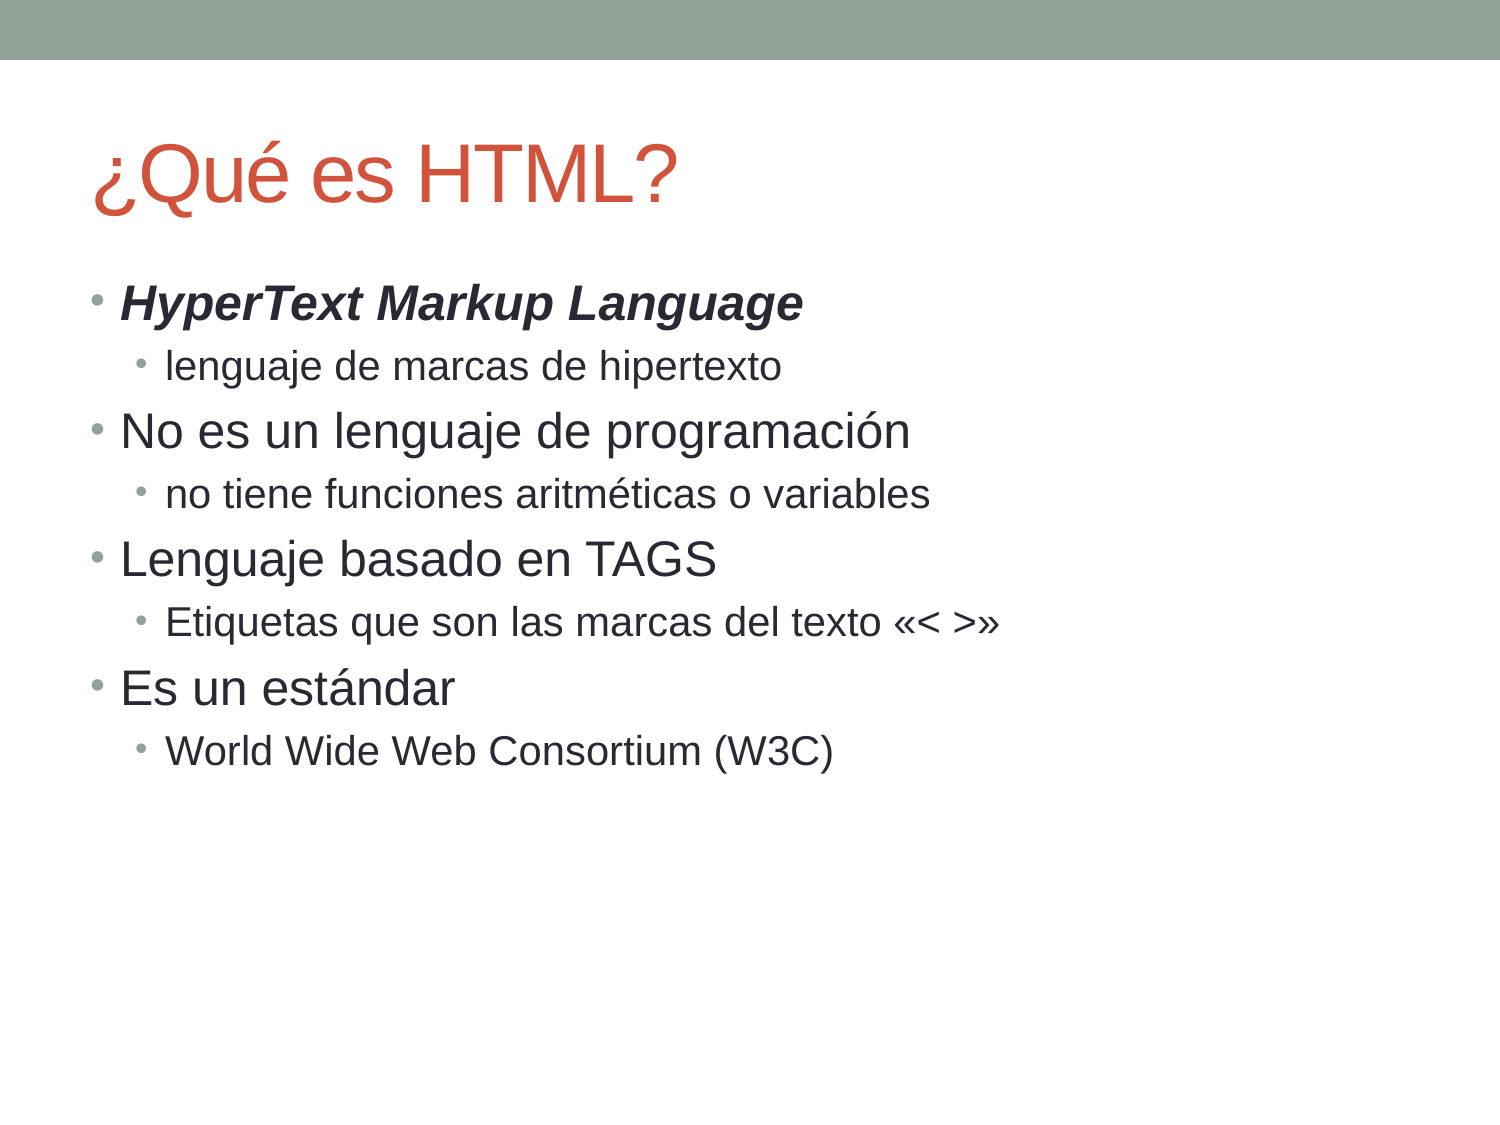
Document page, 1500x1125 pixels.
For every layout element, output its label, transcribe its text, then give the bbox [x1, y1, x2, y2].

title ¿Qué es HTML? [75, 87, 1425, 250]
list HyperText Markup Language lenguaje de marcas de hipertexto No es un lenguaje de programación no tiene funciones aritméticas o variables Lenguaje basado en TAGS Etiquetas que son las marcas del texto «< >» Es un estándar World Wide Web Consortium (W3C) [75, 262, 1425, 1063]
